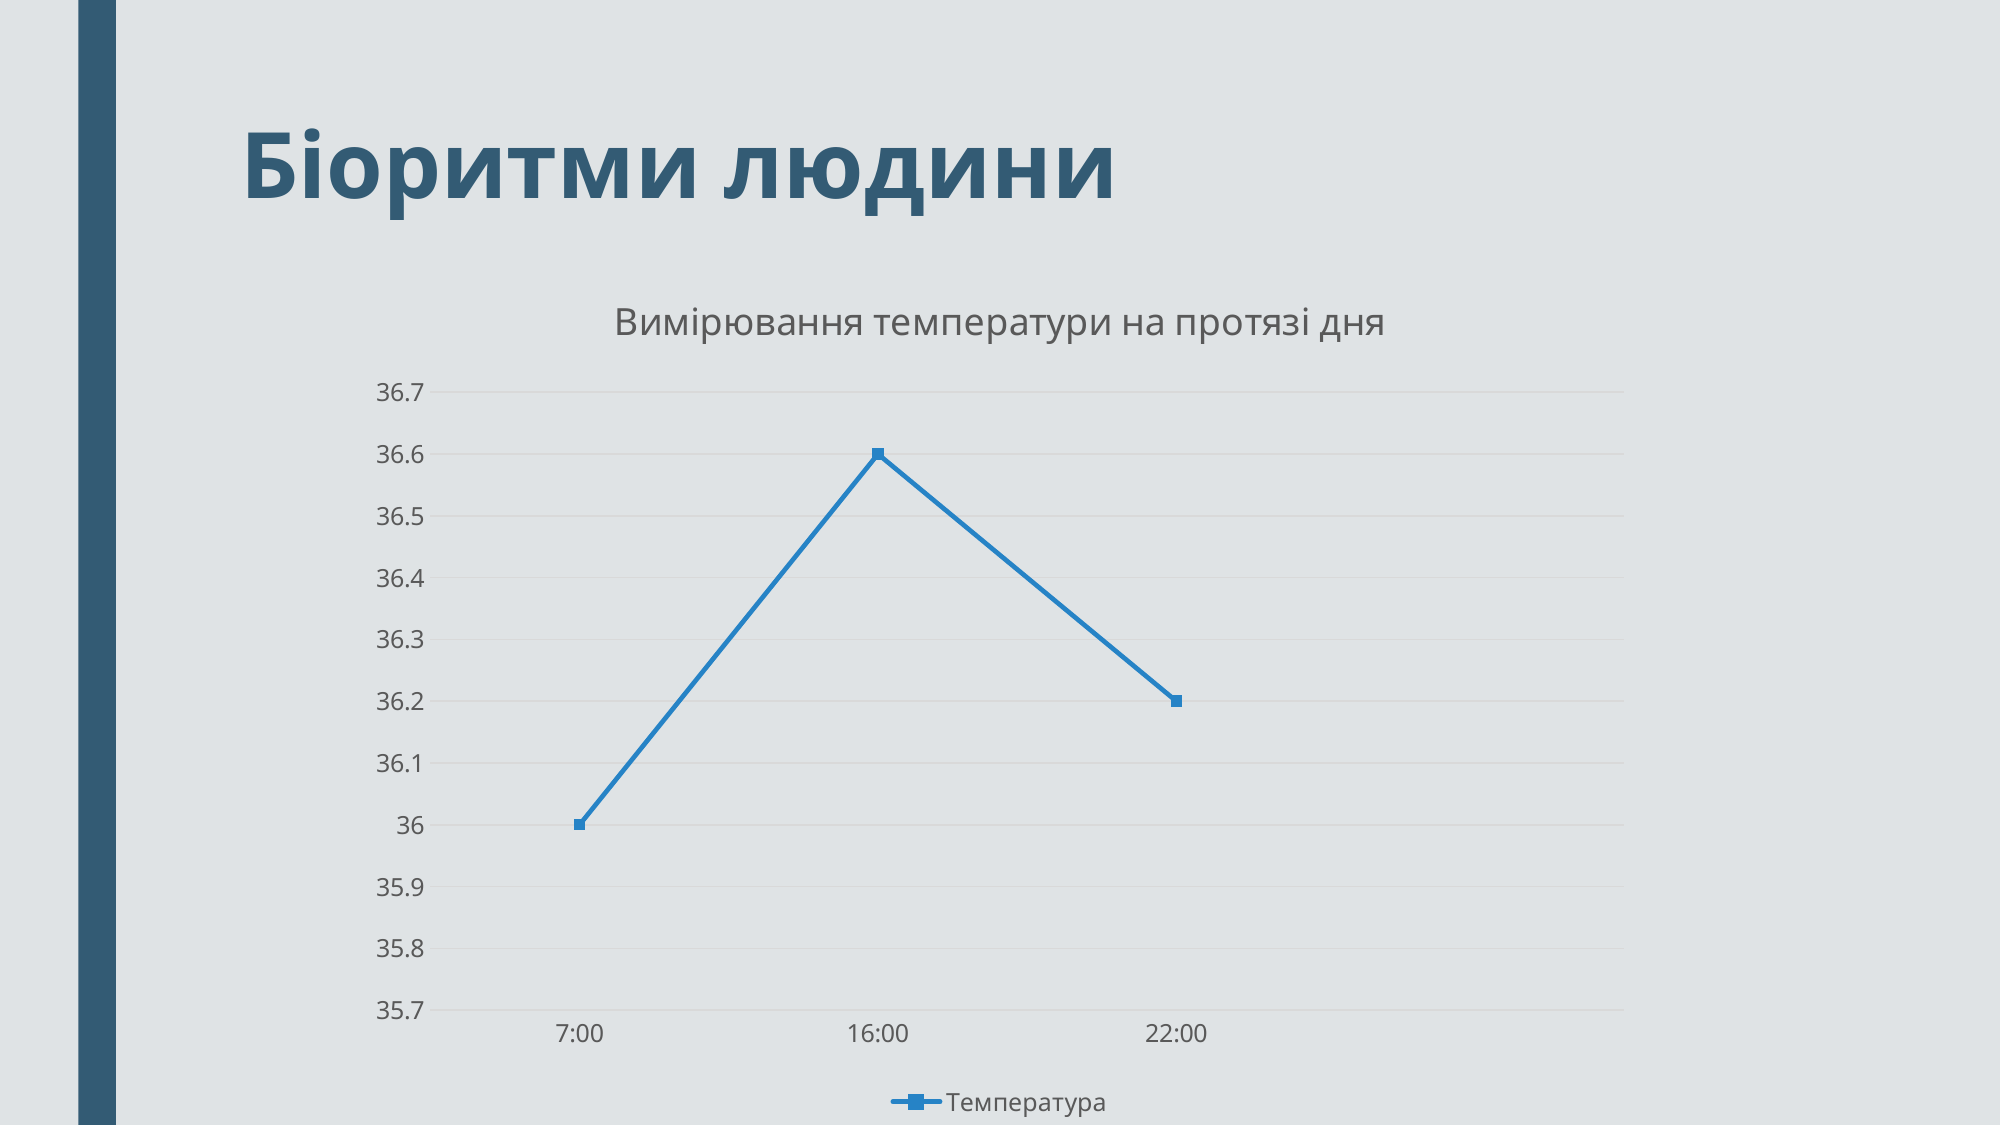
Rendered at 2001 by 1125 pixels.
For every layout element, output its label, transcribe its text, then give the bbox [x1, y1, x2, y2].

chart [349, 258, 1650, 1125]
title Біоритми людини [225, 112, 1800, 357]
